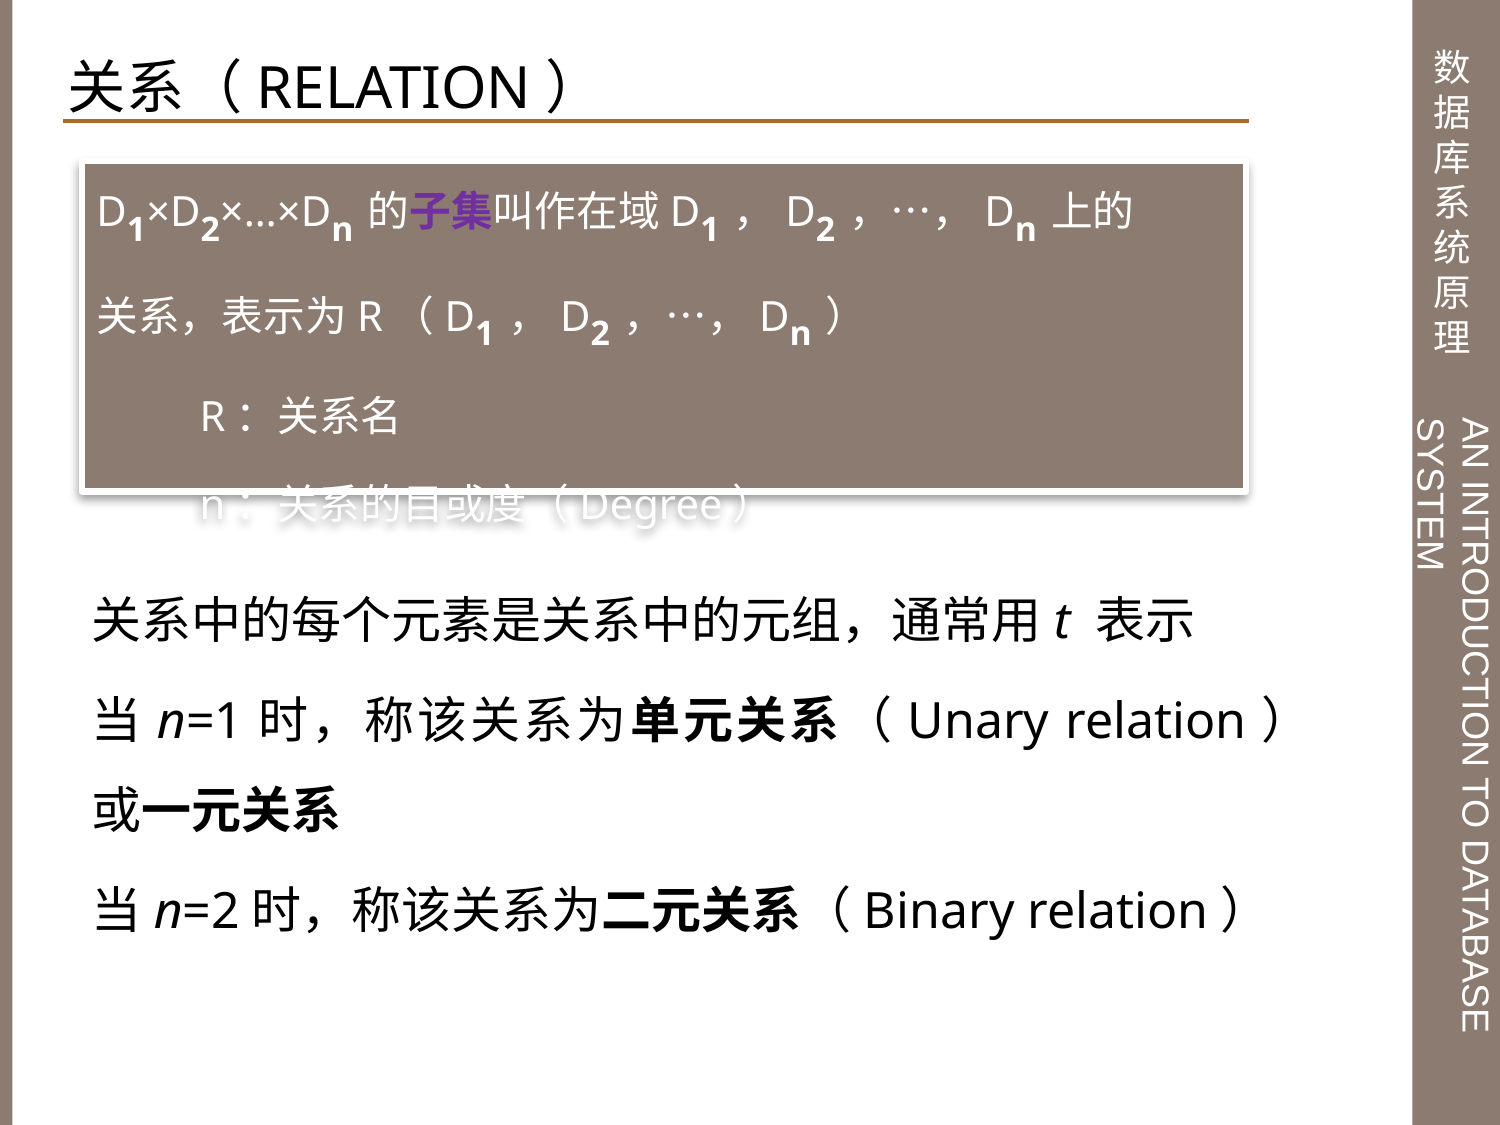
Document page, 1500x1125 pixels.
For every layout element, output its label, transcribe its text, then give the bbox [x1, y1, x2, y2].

text_box 关系（relation） [53, 42, 1223, 123]
text_box D1×D2×…×Dn的子集叫作在域D1，D2，…，Dn上的 关系，表示为R（D1，D2，…，Dn） R：关系名 n：关系的目或度（Degree） [79, 158, 1249, 495]
list 关系中的每个元素是关系中的元组，通常用t 表示 当n=1时，称该关系为单元关系（Unary relation）或一元关系 当n=2时，称该关系为二元关系（Binary relation） [1, 550, 1327, 849]
